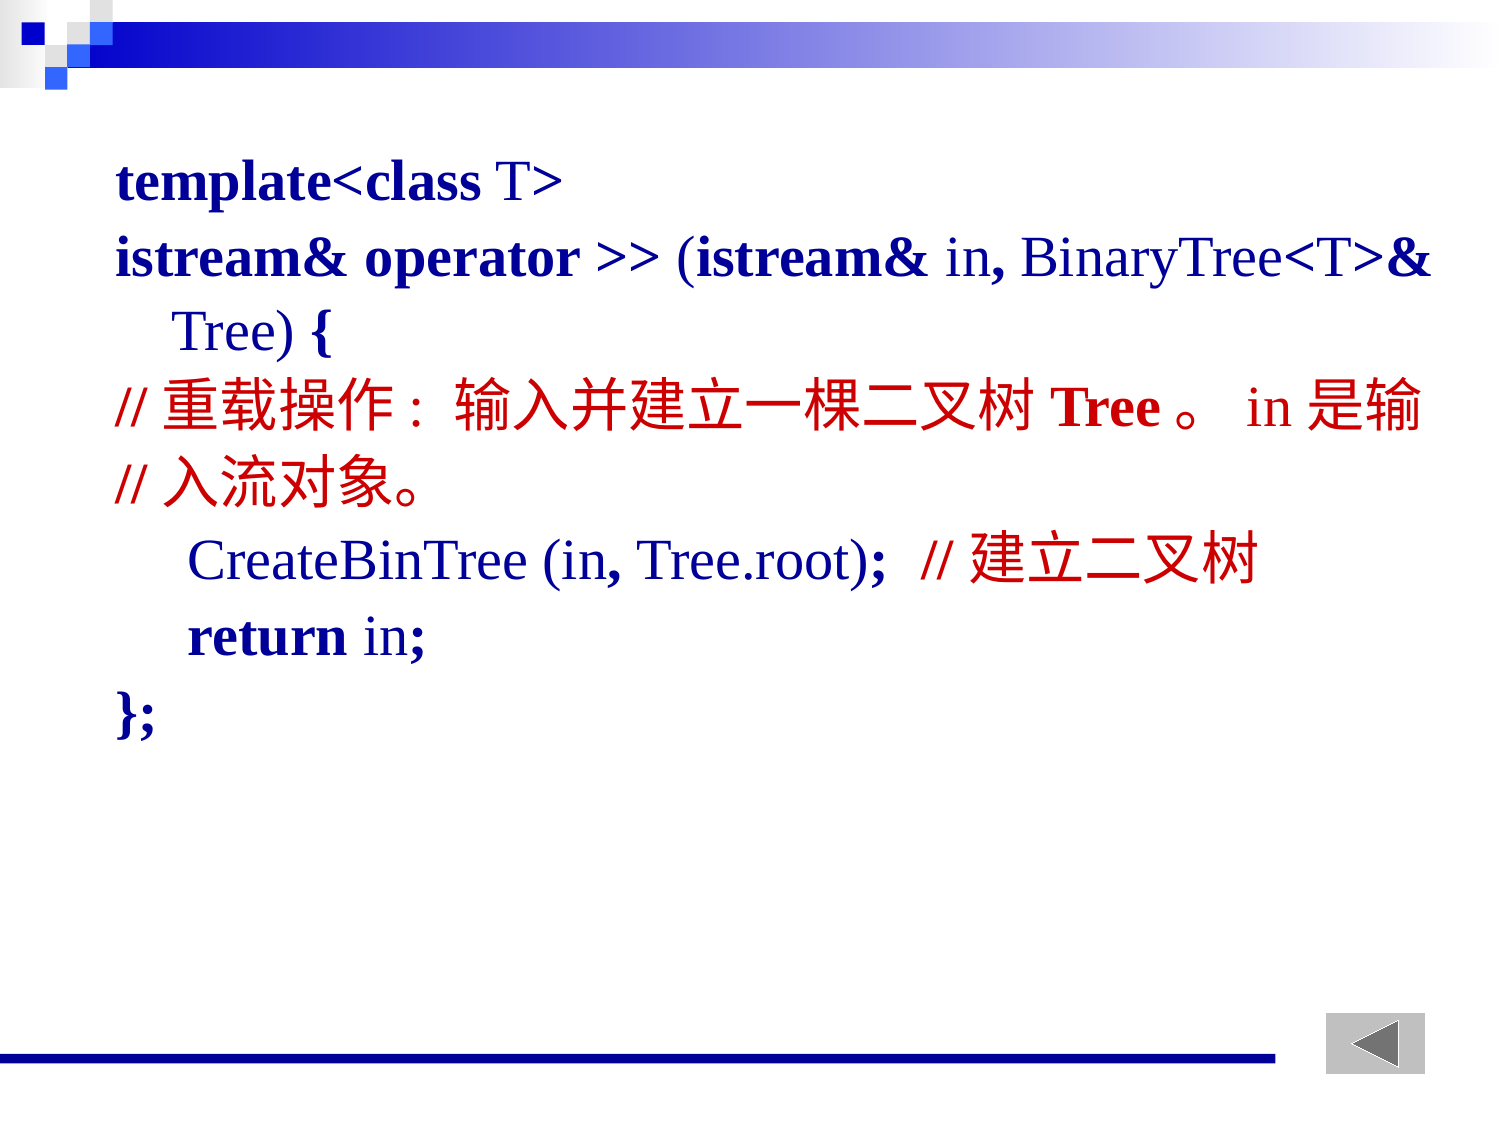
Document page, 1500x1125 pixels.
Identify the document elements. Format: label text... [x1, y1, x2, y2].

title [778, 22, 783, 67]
list template<class T> istream& operator >> (istream& in, BinaryTree<T>& Tree) { //重载操作: 输入并建立一棵二叉树Tree。in是输 //入流对象。 CreateBinTree (in, Tree.root); //建立二叉树 return in; }; [100, 131, 1451, 1030]
slide_number 39 [1074, 1030, 1425, 1093]
text_box [1325, 1012, 1426, 1075]
text_box  1 B 0 [666, 22, 670, 67]
text_box J [694, 22, 698, 67]
